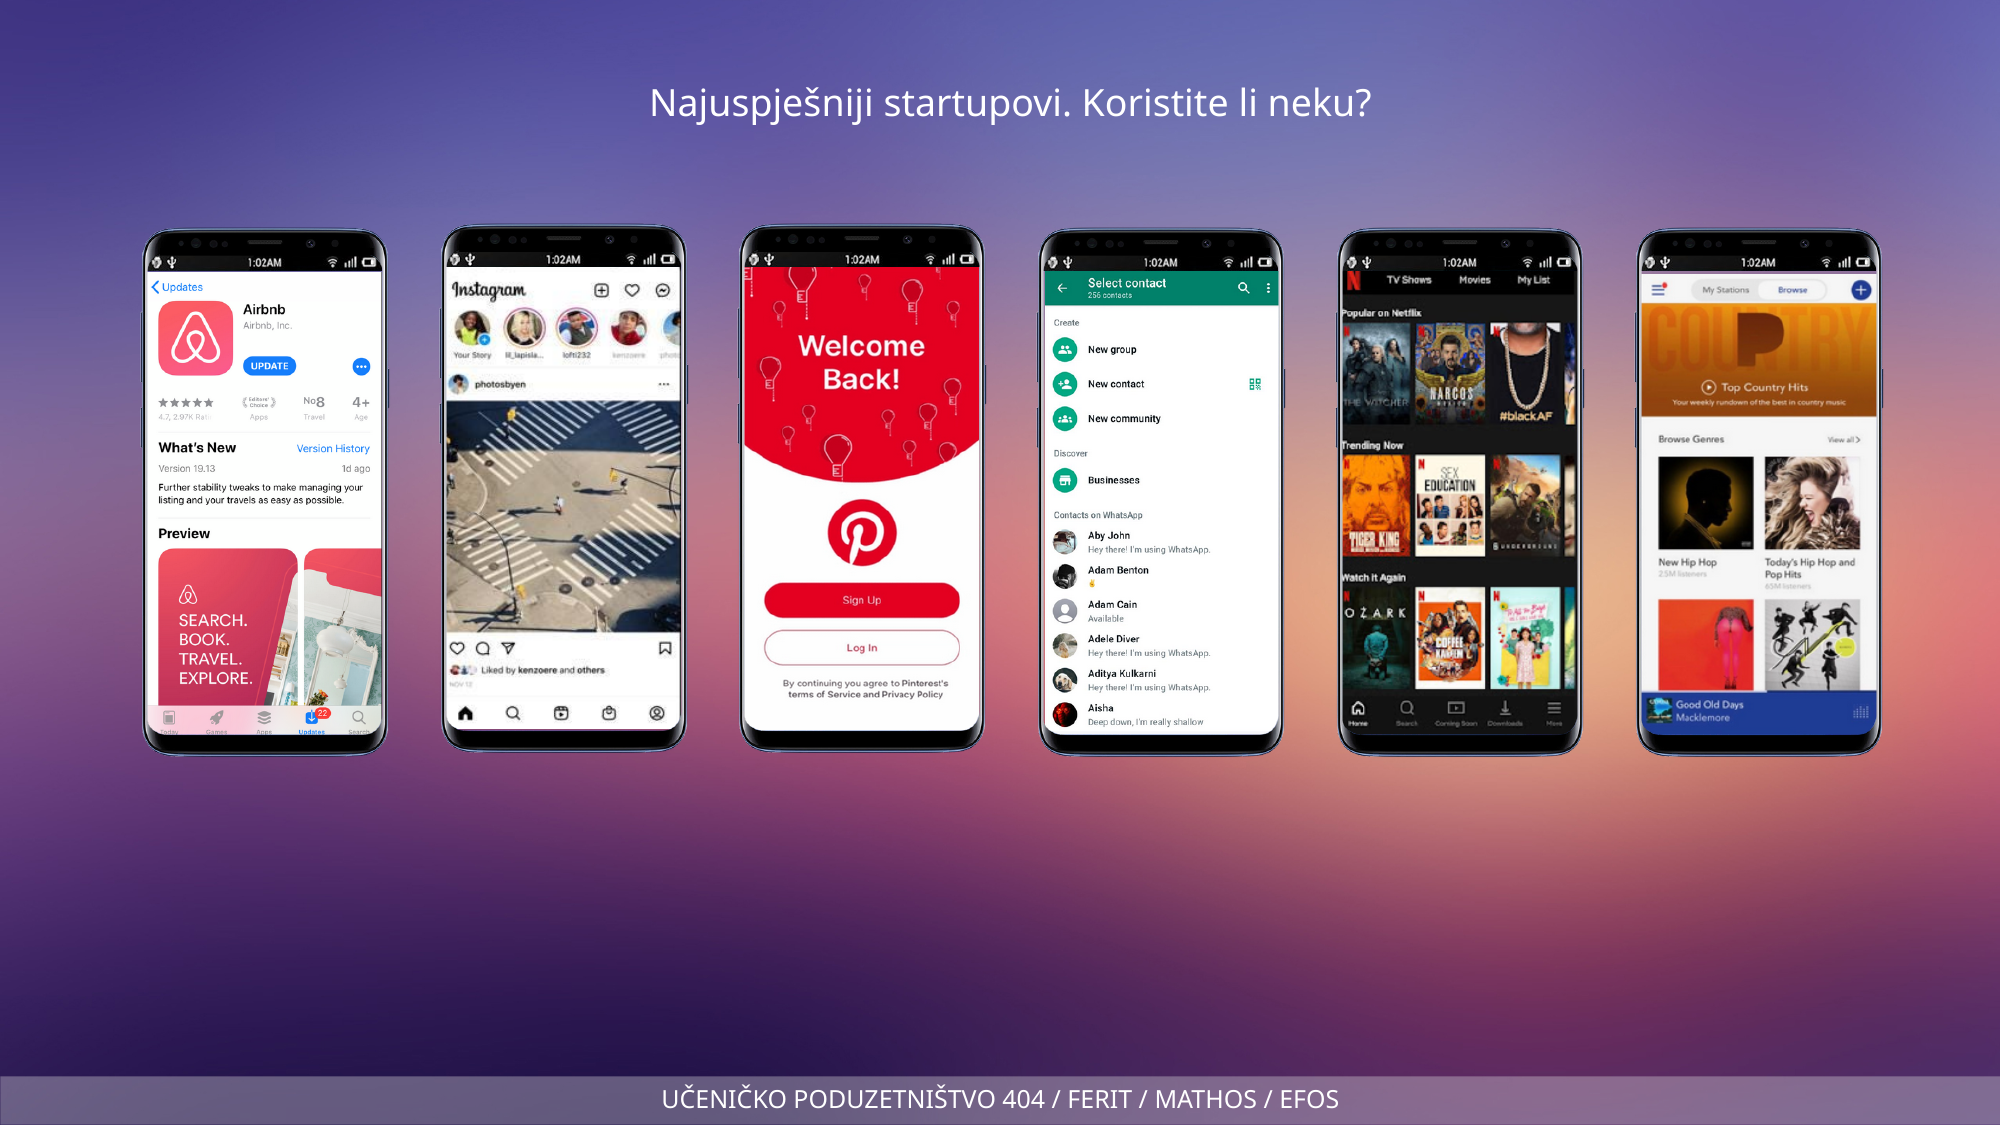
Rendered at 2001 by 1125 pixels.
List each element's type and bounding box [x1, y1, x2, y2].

list [0, 0, 2000, 1125]
text_box [114, 208, 1907, 799]
